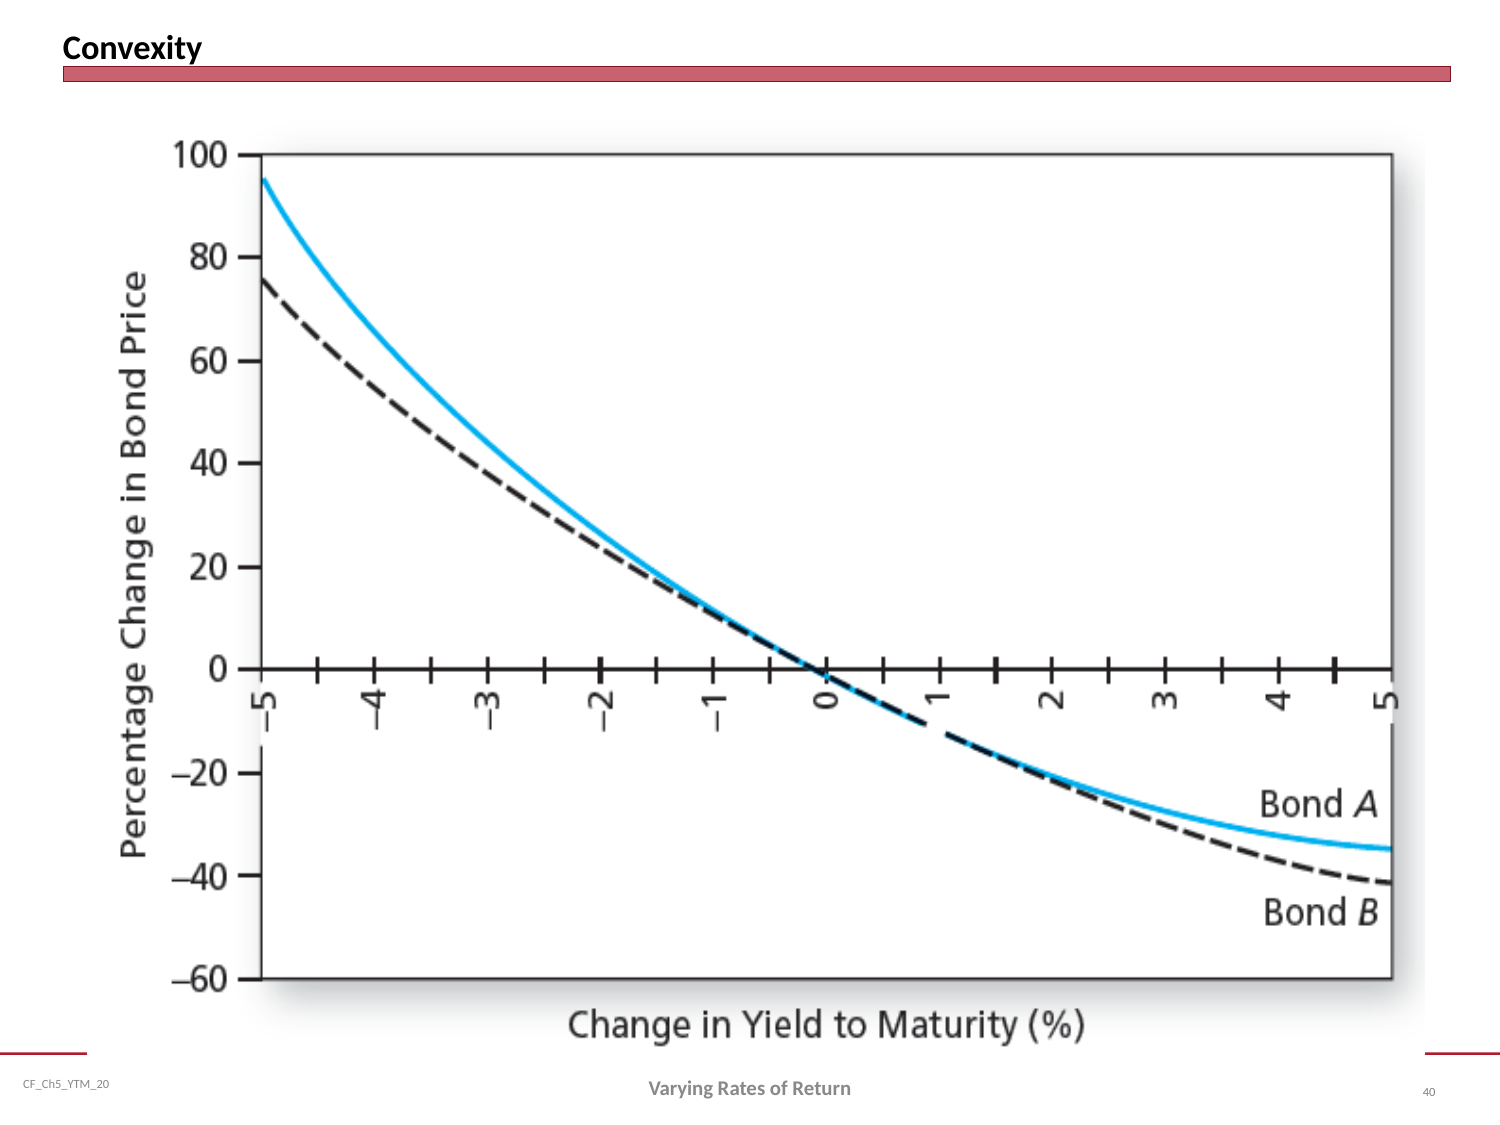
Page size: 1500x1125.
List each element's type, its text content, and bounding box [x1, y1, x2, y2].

picture [87, 112, 1426, 1058]
title Convexity [62, 6, 1451, 67]
slide_number 40 [1375, 1061, 1451, 1122]
footer Varying Rates of Return [512, 1066, 988, 1117]
